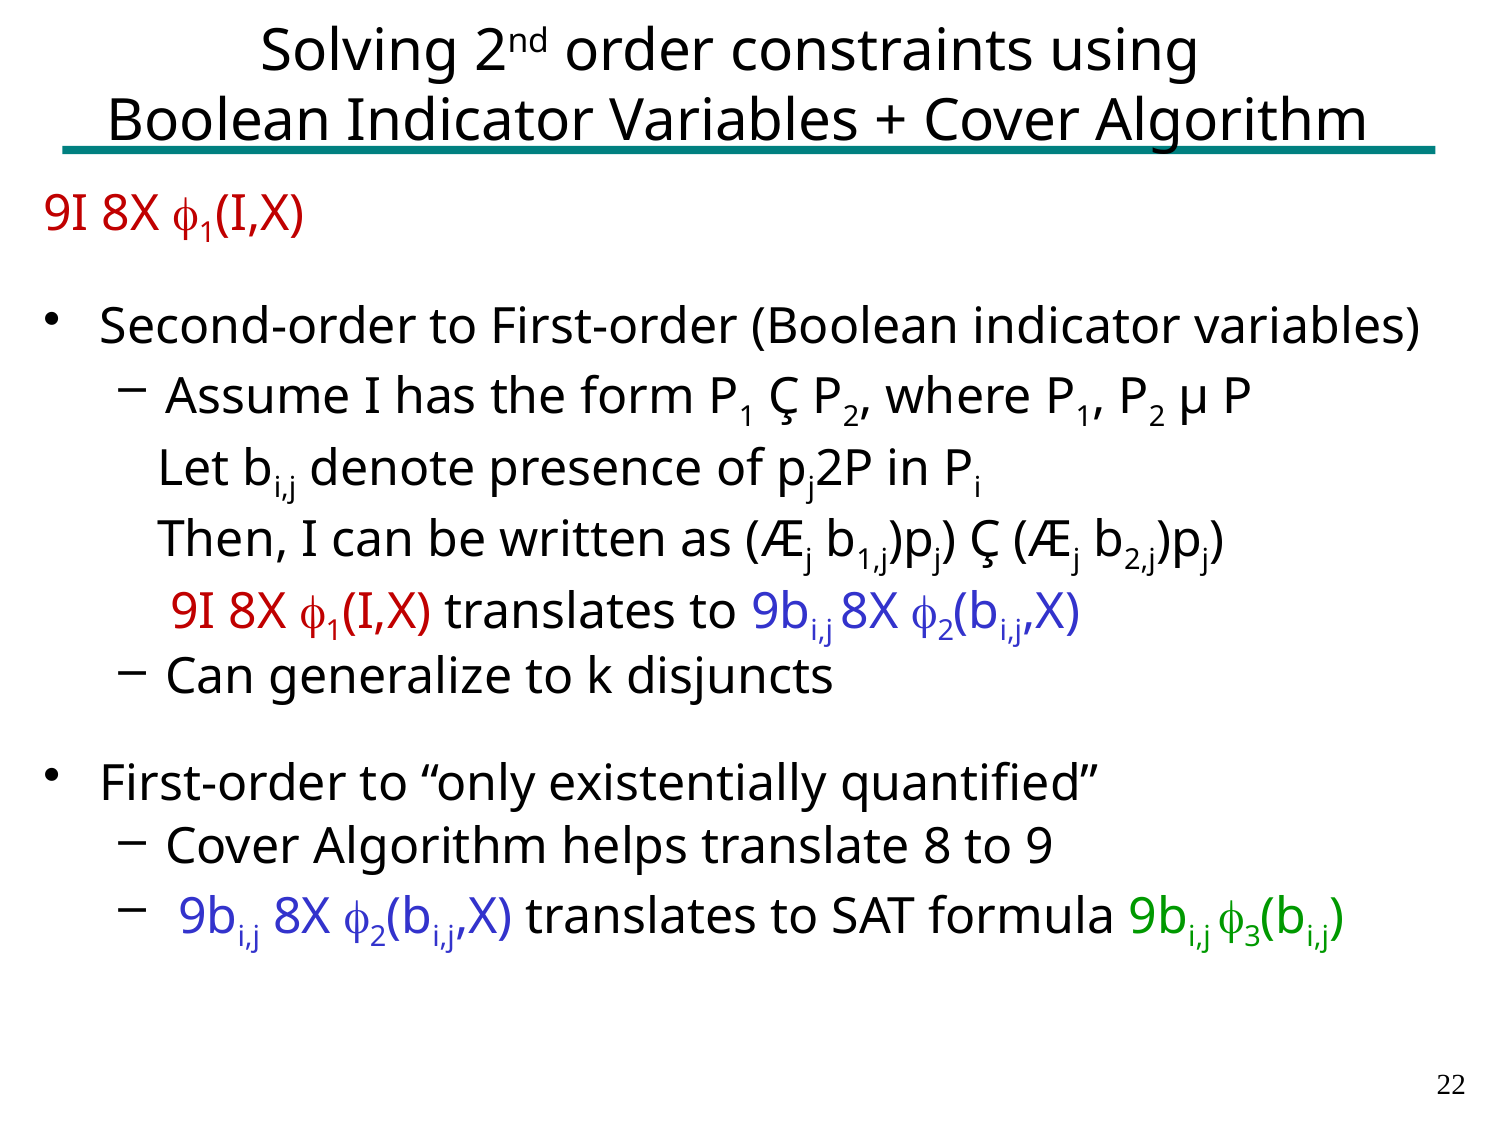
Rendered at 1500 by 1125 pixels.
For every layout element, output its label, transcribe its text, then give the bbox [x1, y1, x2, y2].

slide_number 21 [1168, 1057, 1482, 1121]
list 9I 8X 1(I,X) Second-order to First-order (Boolean indicator variables) Assume I has the form P1 Ç P2, where P1, P2 µ P Let bi,j denote presence of pj2P in Pi Then, I can be written as (Æj b1,j)pj) Ç (Æj b2,j)pj) 9I 8X 1(I,X) translates to 9bi,j 8X 2(bi,j,X) Can generalize to k disjuncts First-order to “only existentially quantified” Cover Algorithm helps translate 8 to 9 9bi,j 8X 2(bi,j,X) translates to SAT formula 9bi,j 3(bi,j) [28, 172, 1475, 1024]
title Solving 2nd order constraints using Boolean Indicator Variables + Cover Algorithm [0, 31, 1477, 133]
